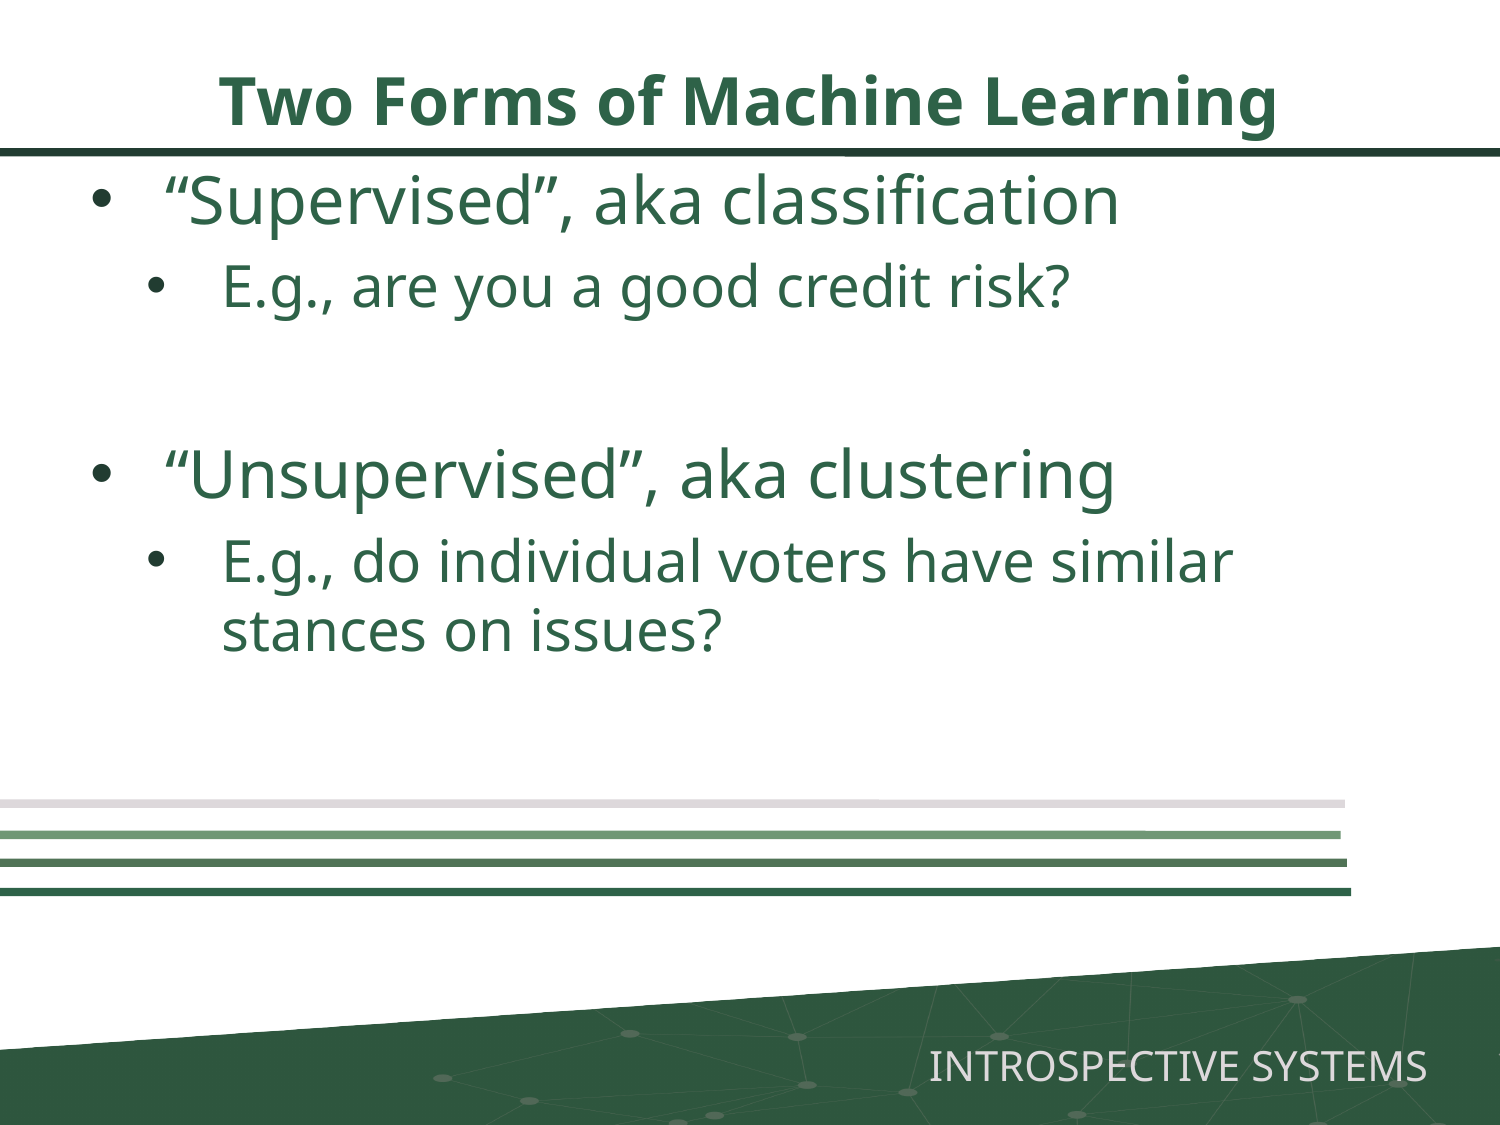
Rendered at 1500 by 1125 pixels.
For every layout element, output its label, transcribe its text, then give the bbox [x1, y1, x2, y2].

title Two Forms of Machine Learning [74, 61, 1425, 137]
list “Supervised”, aka classification E.g., are you a good credit risk? “Unsupervised”, aka clustering E.g., do individual voters have similar stances on issues? [75, 149, 1425, 975]
picture [0, 936, 1500, 1125]
